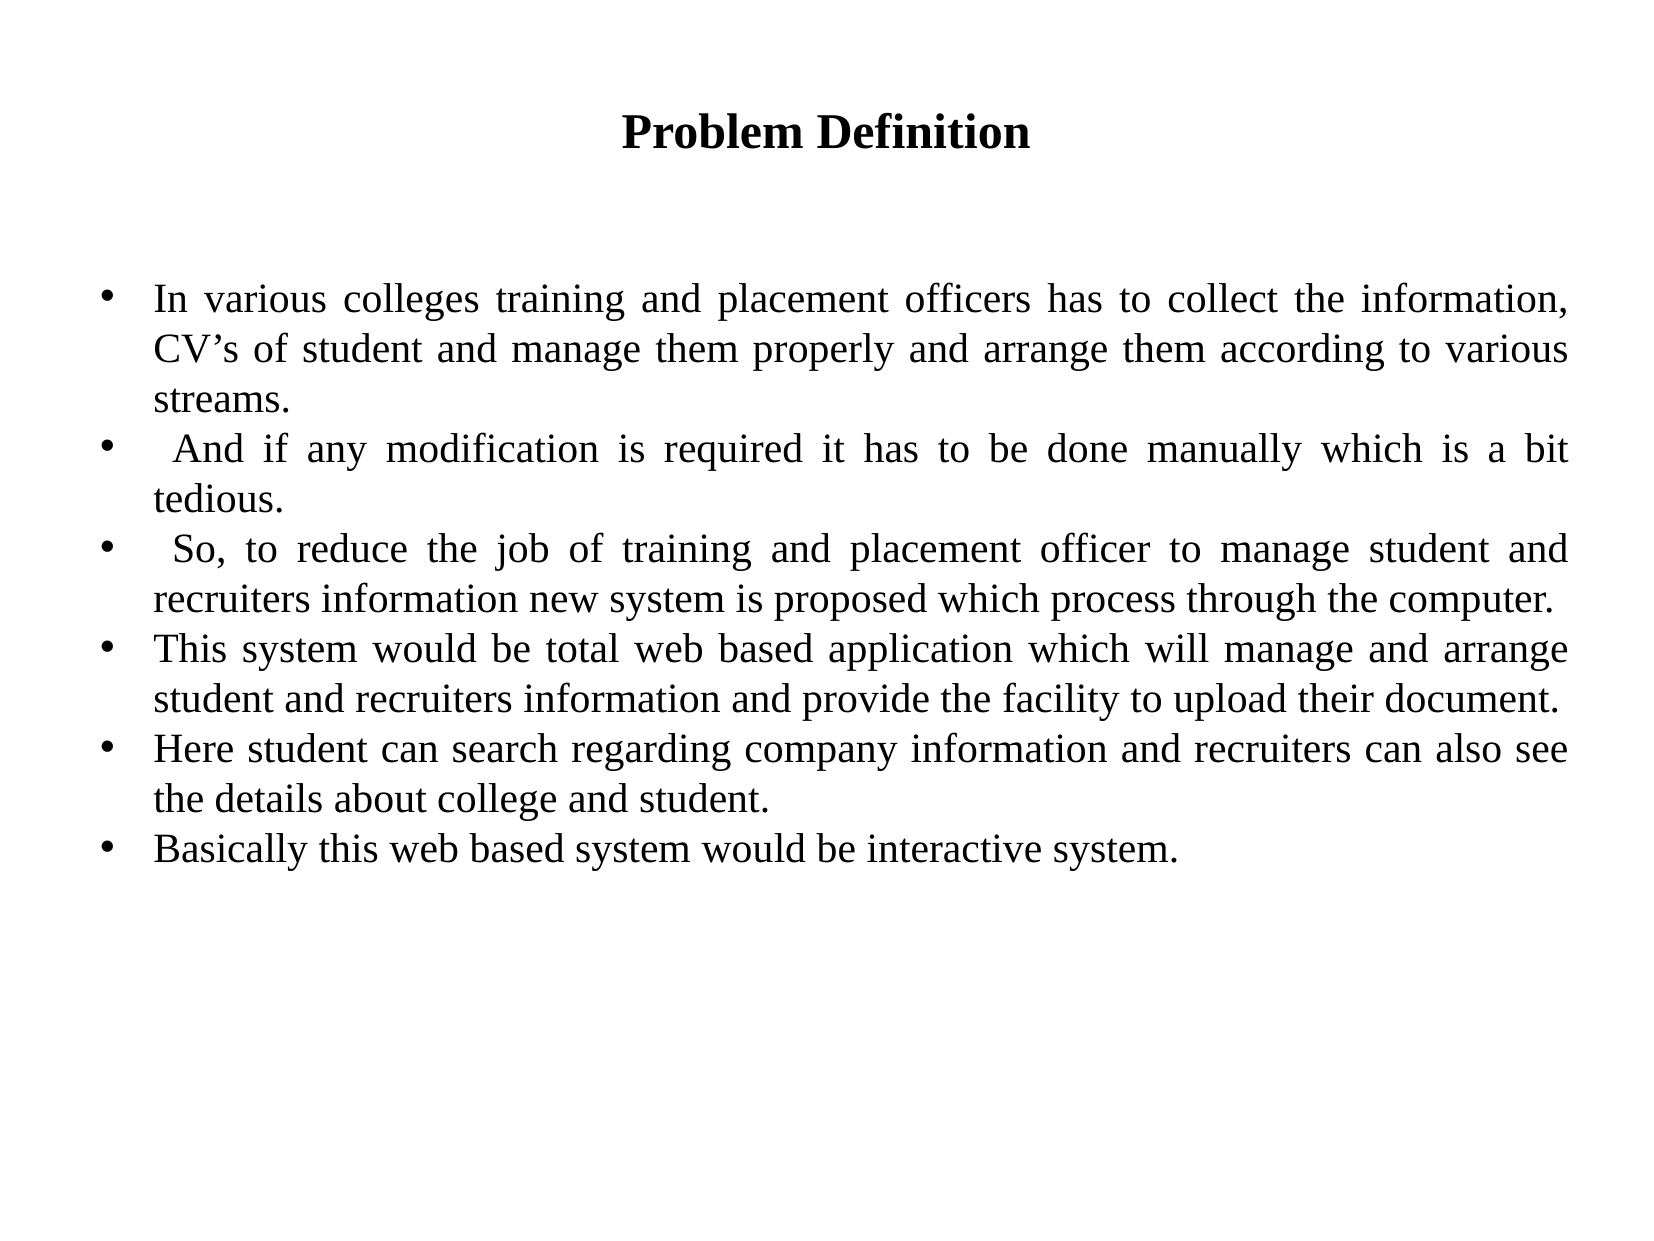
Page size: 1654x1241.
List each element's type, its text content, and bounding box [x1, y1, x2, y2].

list In various colleges training and placement officers has to collect the information, CV’s of student and manage them properly and arrange them according to various streams. And if any modification is required it has to be done manually which is a bit tedious. So, to reduce the job of training and placement officer to manage student and recruiters information new system is proposed which process through the computer. This system would be total web based application which will manage and arrange student and recruiters information and provide the facility to upload their document. Here student can search regarding company information and recruiters can also see the details about college and student. Basically this web based system would be interactive system. [82, 265, 1571, 972]
title Problem Definition [82, 49, 1571, 207]
